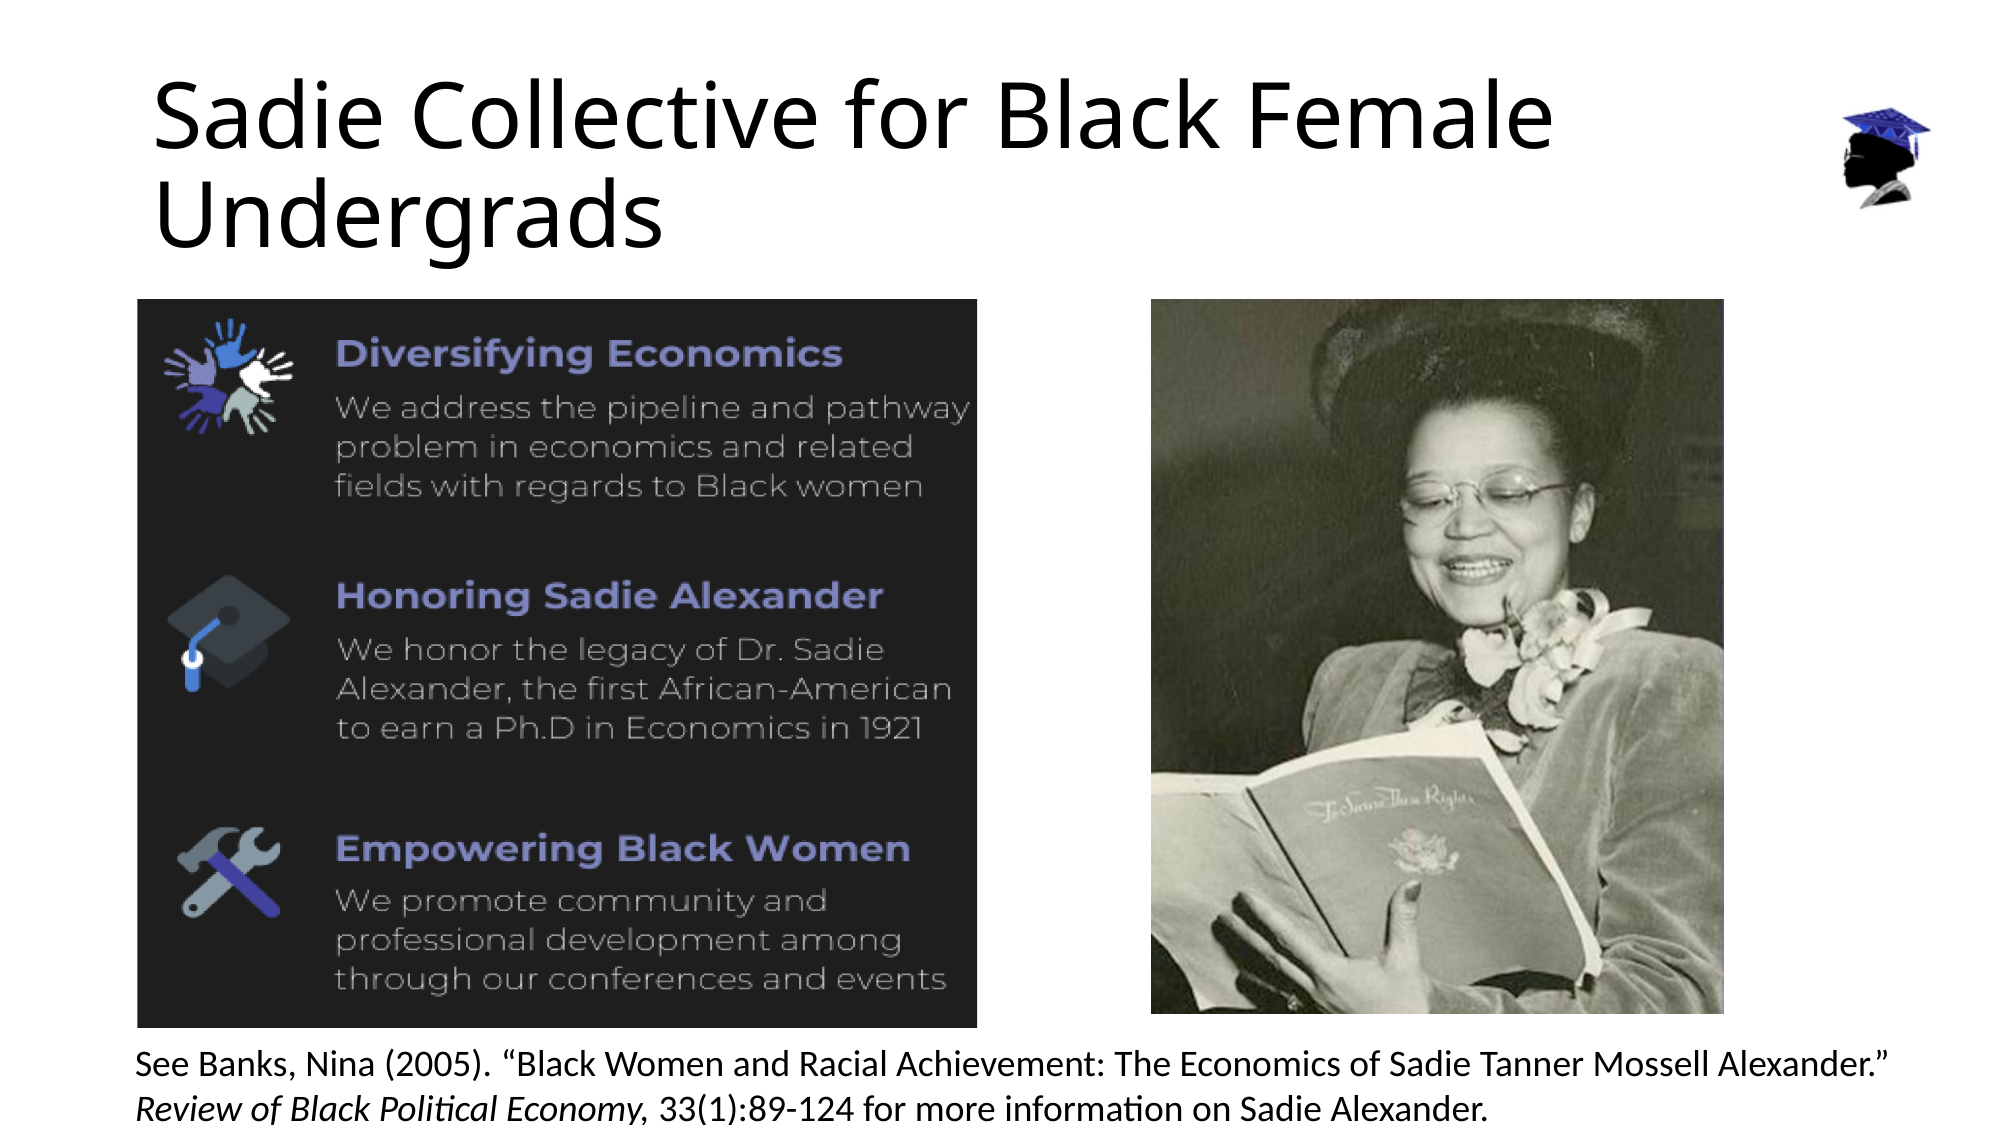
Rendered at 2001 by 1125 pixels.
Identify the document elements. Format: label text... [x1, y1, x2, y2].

text_box See Banks, Nina (2005). “Black Women and Racial Achievement: The Economics of Sadie Tanner Mossell Alexander.” Review of Black Political Economy, 33(1):89-124 for more information on Sadie Alexander. [120, 1031, 1943, 1125]
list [1151, 299, 1724, 1014]
title Sadie Collective for Black Female Undergrads [137, 59, 1863, 278]
picture [137, 299, 978, 1028]
picture [1802, 75, 1967, 239]
